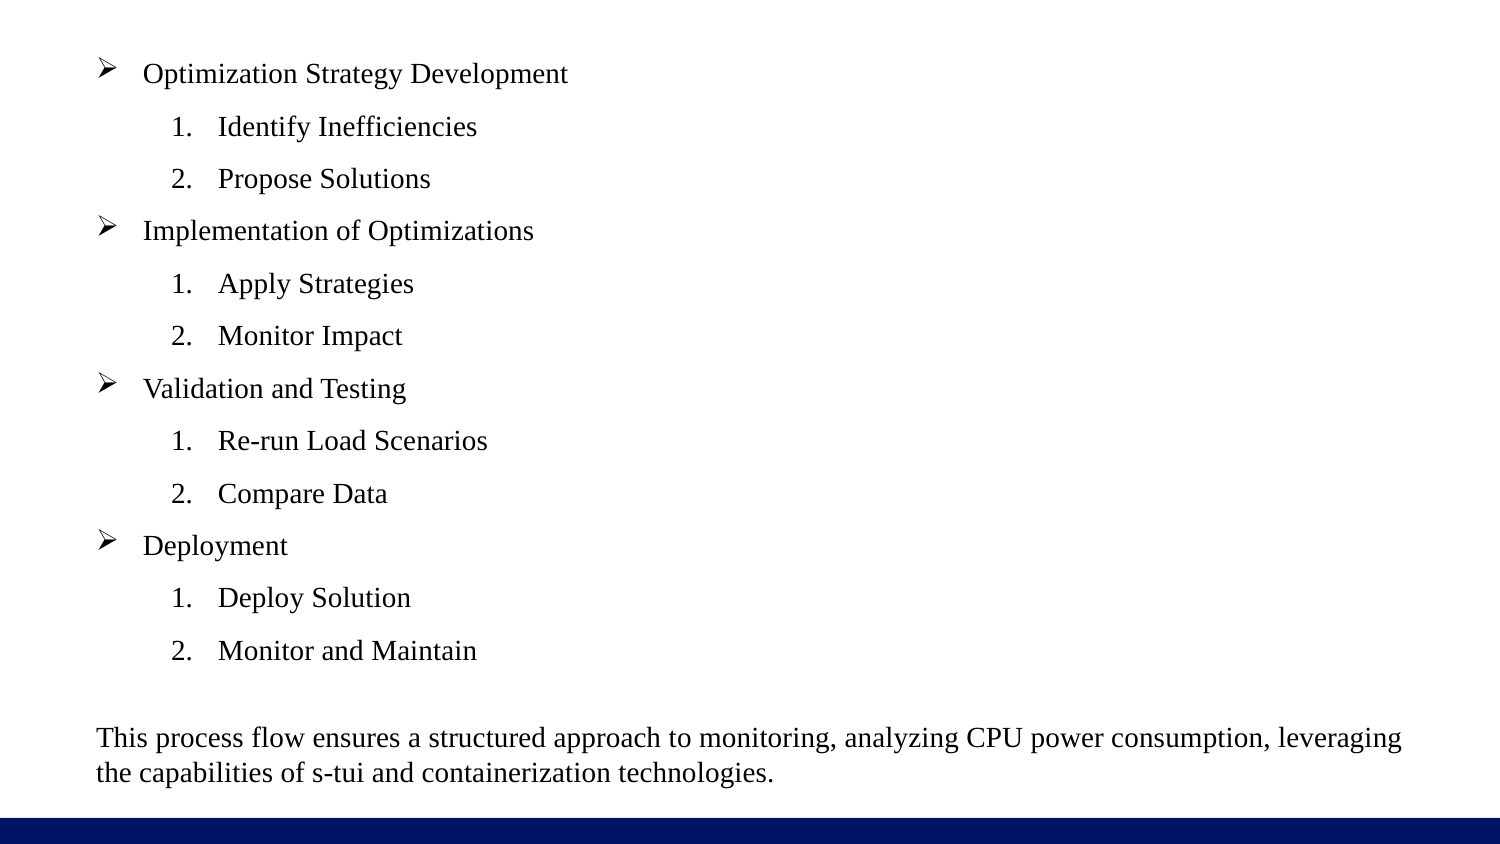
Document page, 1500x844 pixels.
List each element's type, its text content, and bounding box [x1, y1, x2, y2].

picture [0, 817, 1500, 844]
text_box Optimization Strategy Development Identify Inefficiencies Propose Solutions Implementation of Optimizations Apply Strategies Monitor Impact Validation and Testing Re-run Load Scenarios Compare Data Deployment Deploy Solution Monitor and Maintain This process flow ensures a structured approach to monitoring, analyzing CPU power consumption, leveraging the capabilities of s-tui and containerization technologies. [81, 29, 1419, 841]
